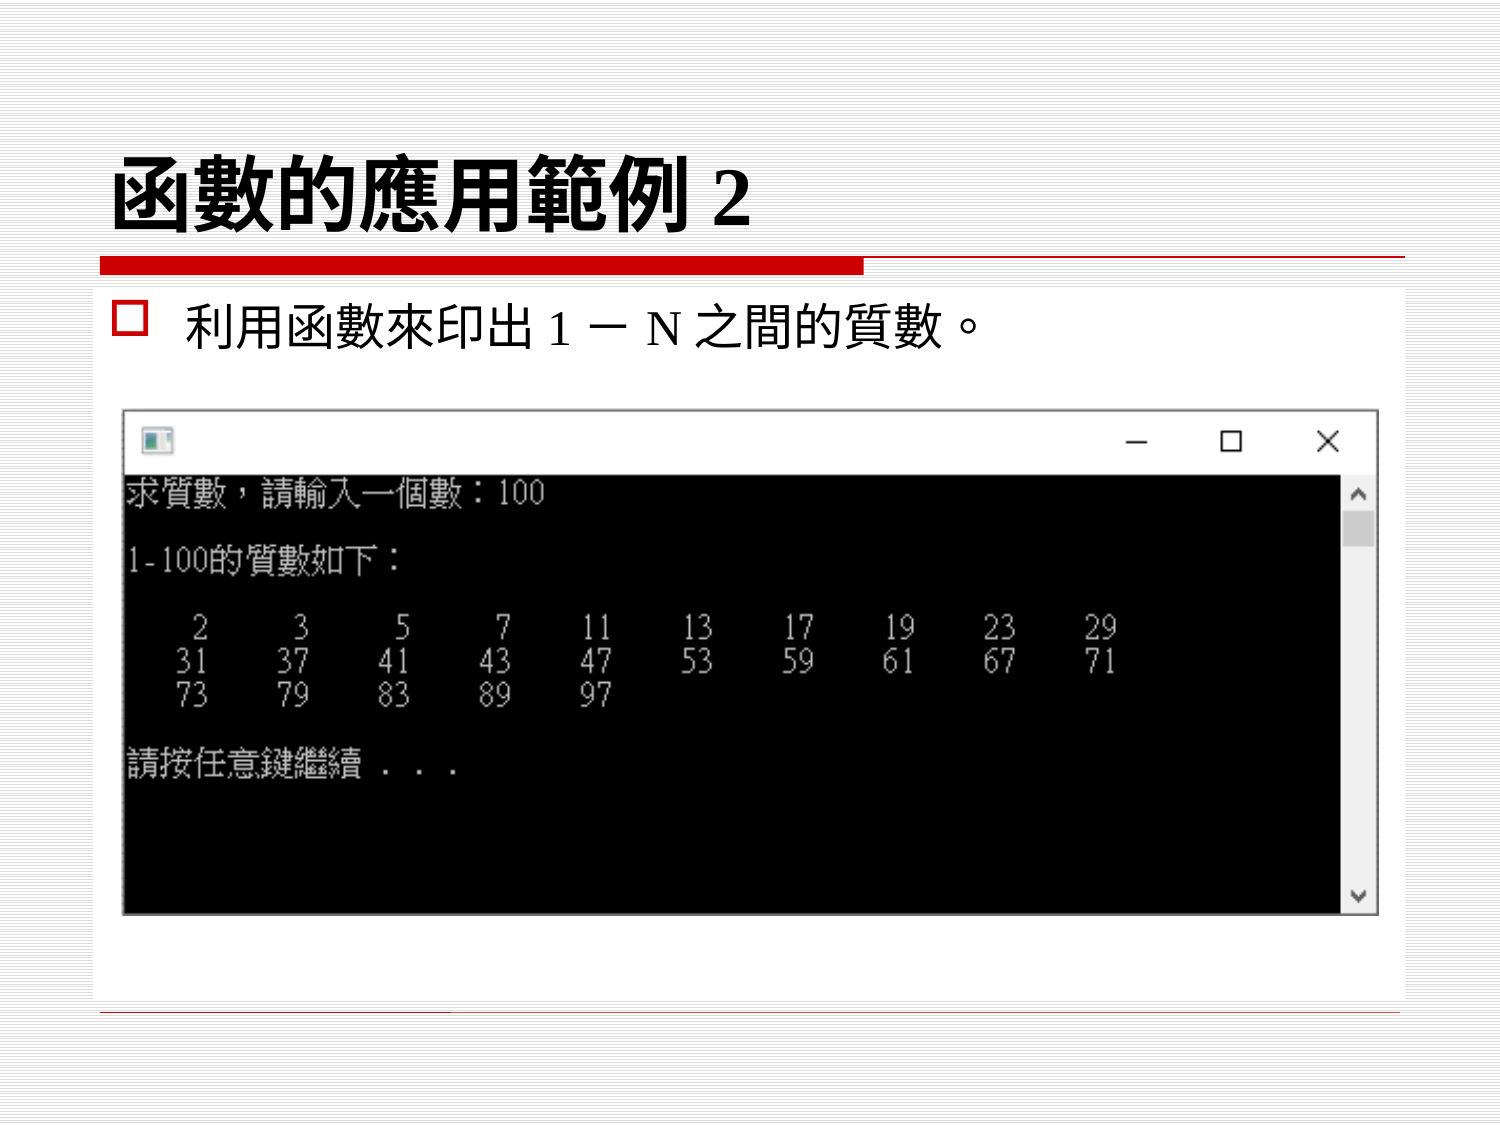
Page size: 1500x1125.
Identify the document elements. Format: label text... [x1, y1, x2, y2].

picture [121, 408, 1379, 916]
list 利用函數來印出1－N之間的質數。 [92, 287, 1406, 1000]
title 函數的應用範例2 [94, 50, 1407, 250]
